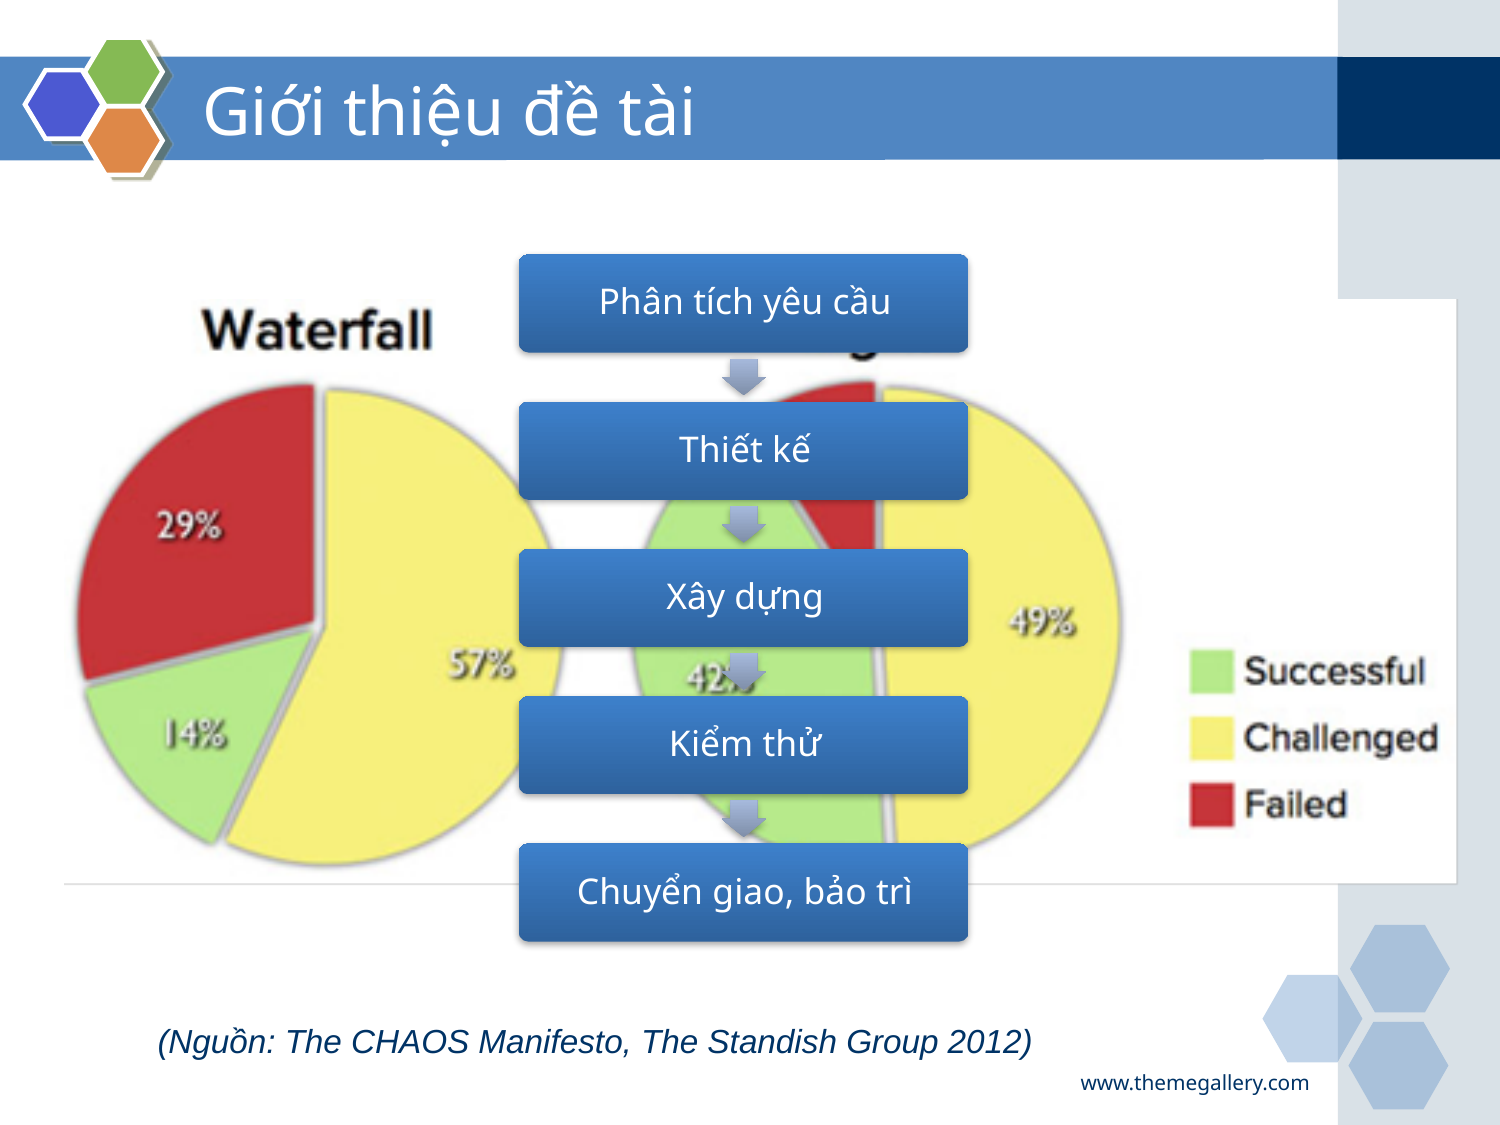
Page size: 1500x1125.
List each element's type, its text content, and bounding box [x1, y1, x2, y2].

footer www.themegallery.com [1049, 1062, 1325, 1101]
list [1129, 299, 1462, 888]
title Giới thiệu đề tài [187, 62, 1288, 155]
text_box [362, 253, 1126, 942]
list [63, 299, 357, 888]
text_box (Nguồn: The CHAOS Manifesto, The Standish Group 2012) [142, 1012, 1049, 1107]
